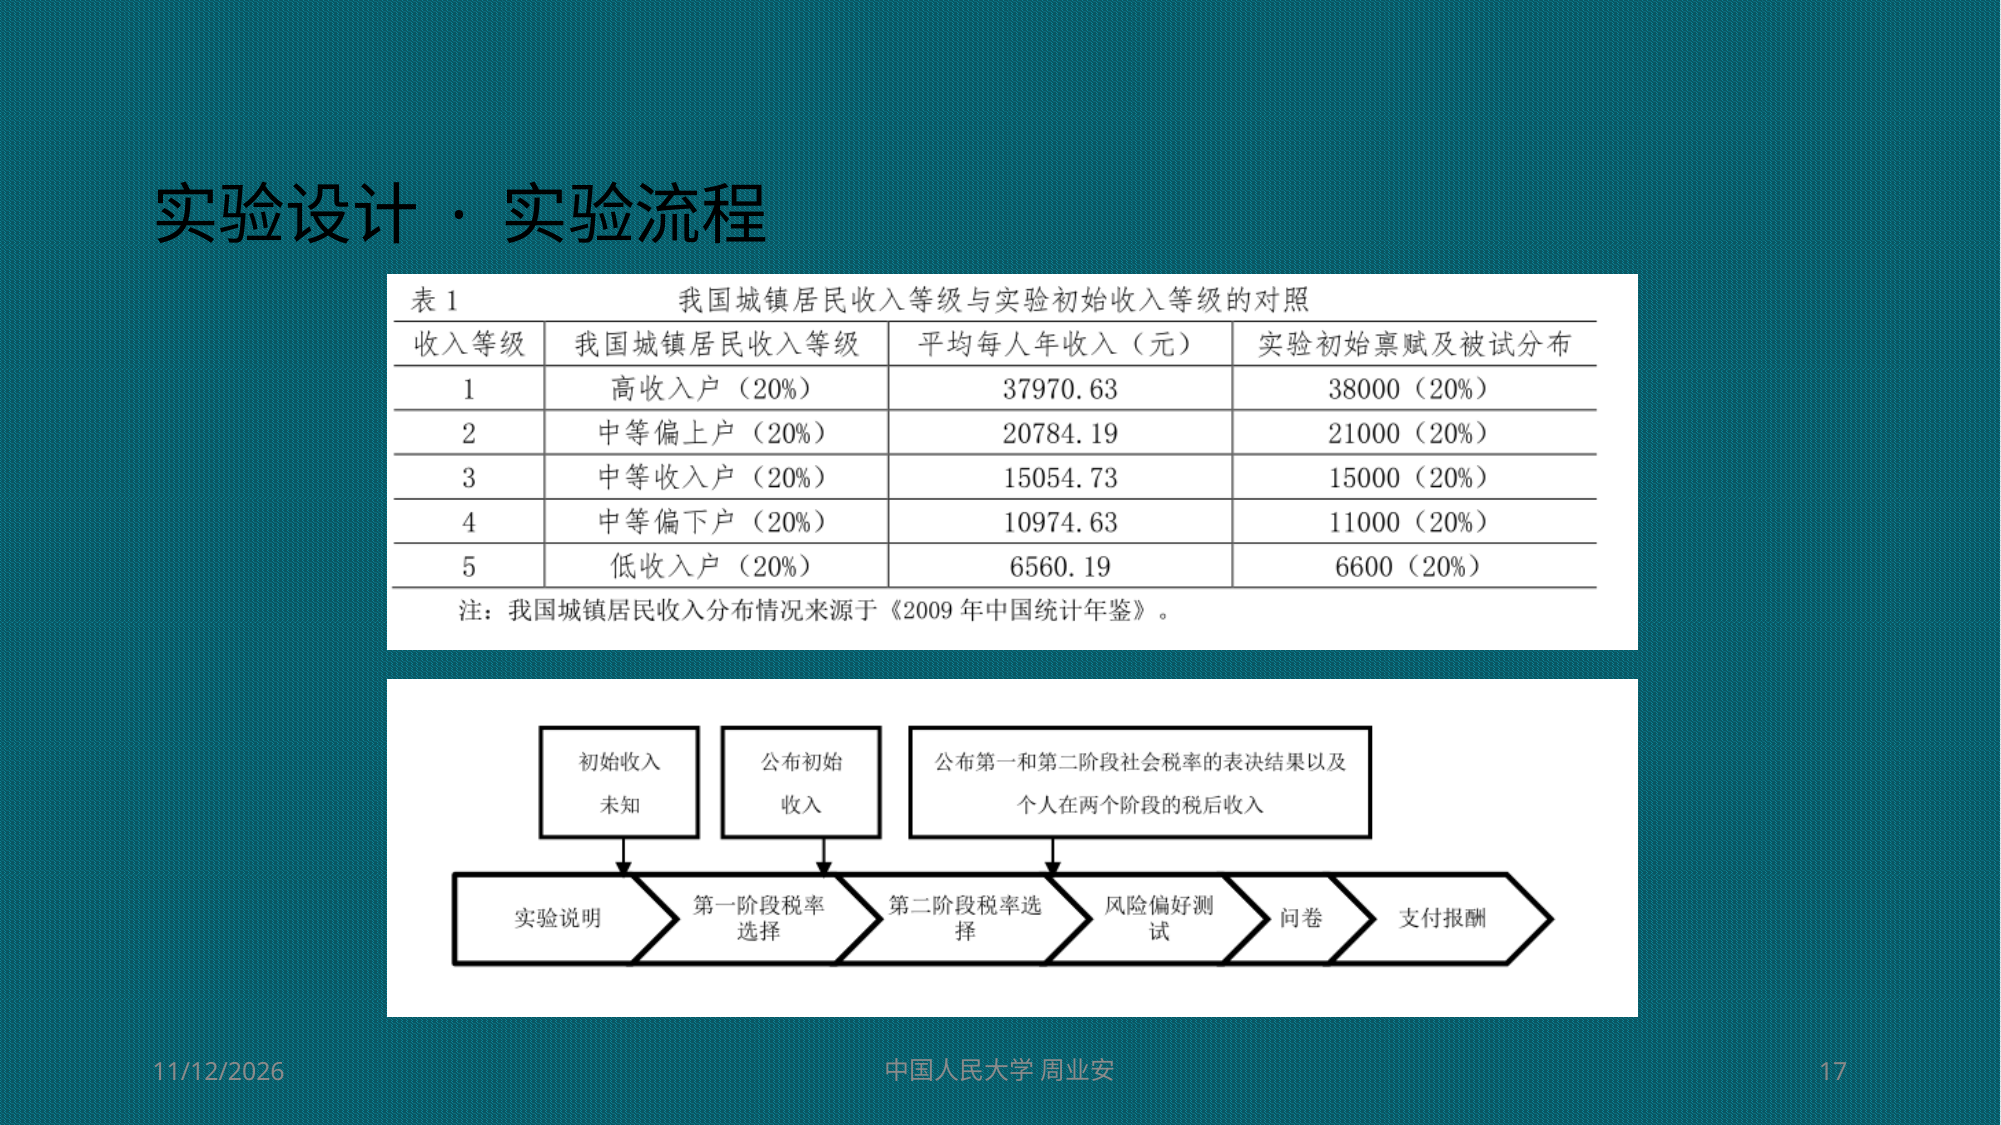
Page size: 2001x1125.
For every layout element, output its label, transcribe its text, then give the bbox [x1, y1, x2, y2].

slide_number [137, 1042, 588, 1103]
picture [0, 0, 2001, 1125]
slide_number 17 [1412, 1042, 1863, 1103]
footer 中国人民大学 周业安 [662, 1042, 1338, 1103]
title 实验设计 · 实验流程 [137, 107, 1863, 326]
